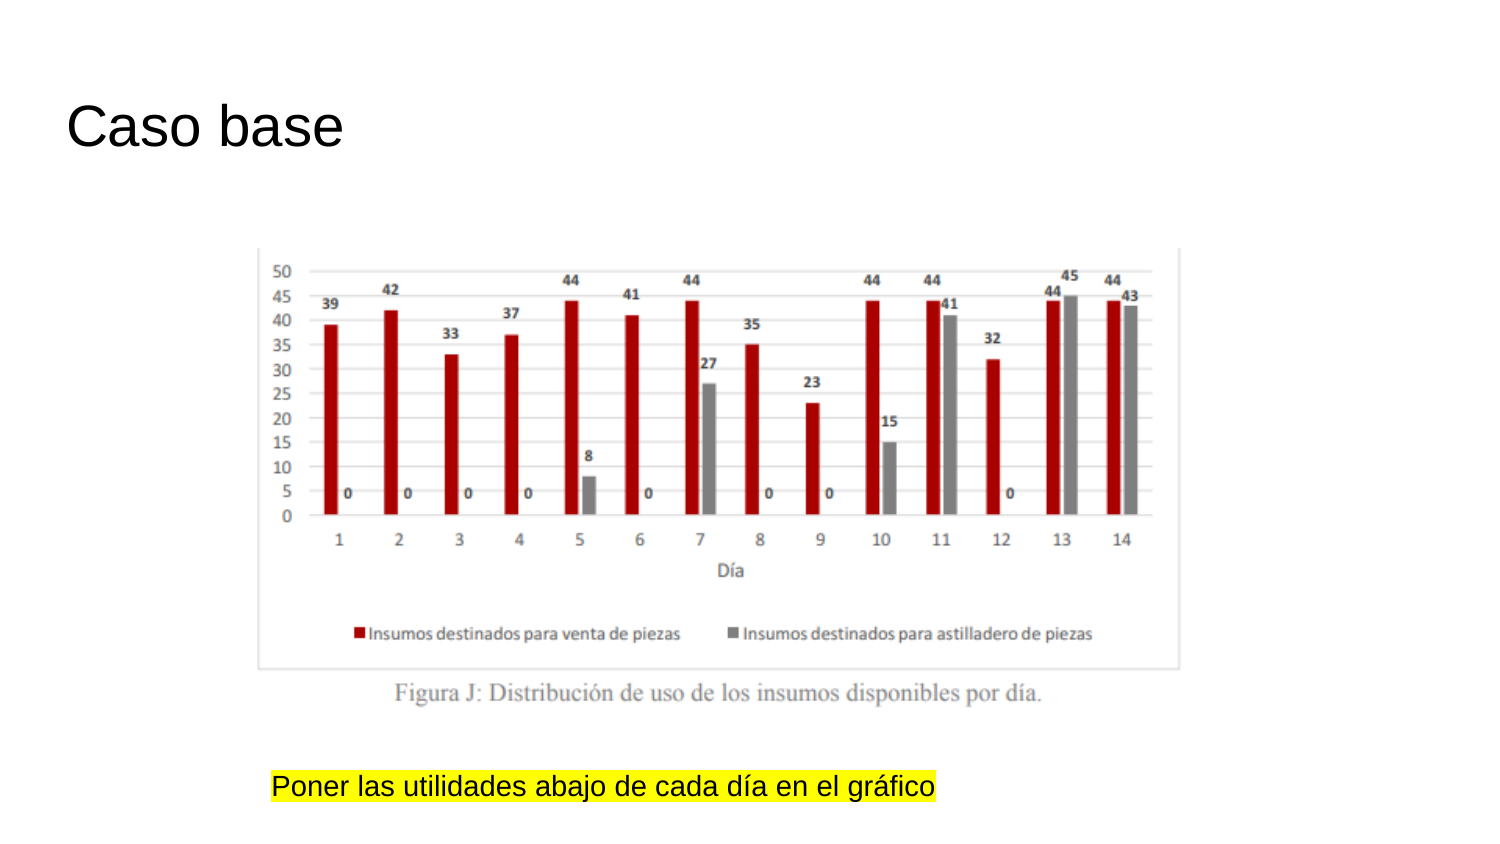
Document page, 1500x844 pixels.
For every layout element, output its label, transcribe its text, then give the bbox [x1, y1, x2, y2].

title Caso base [51, 72, 1449, 167]
picture [256, 248, 1187, 723]
text_box Poner las utilidades abajo de cada día en el gráfico [256, 751, 1187, 814]
